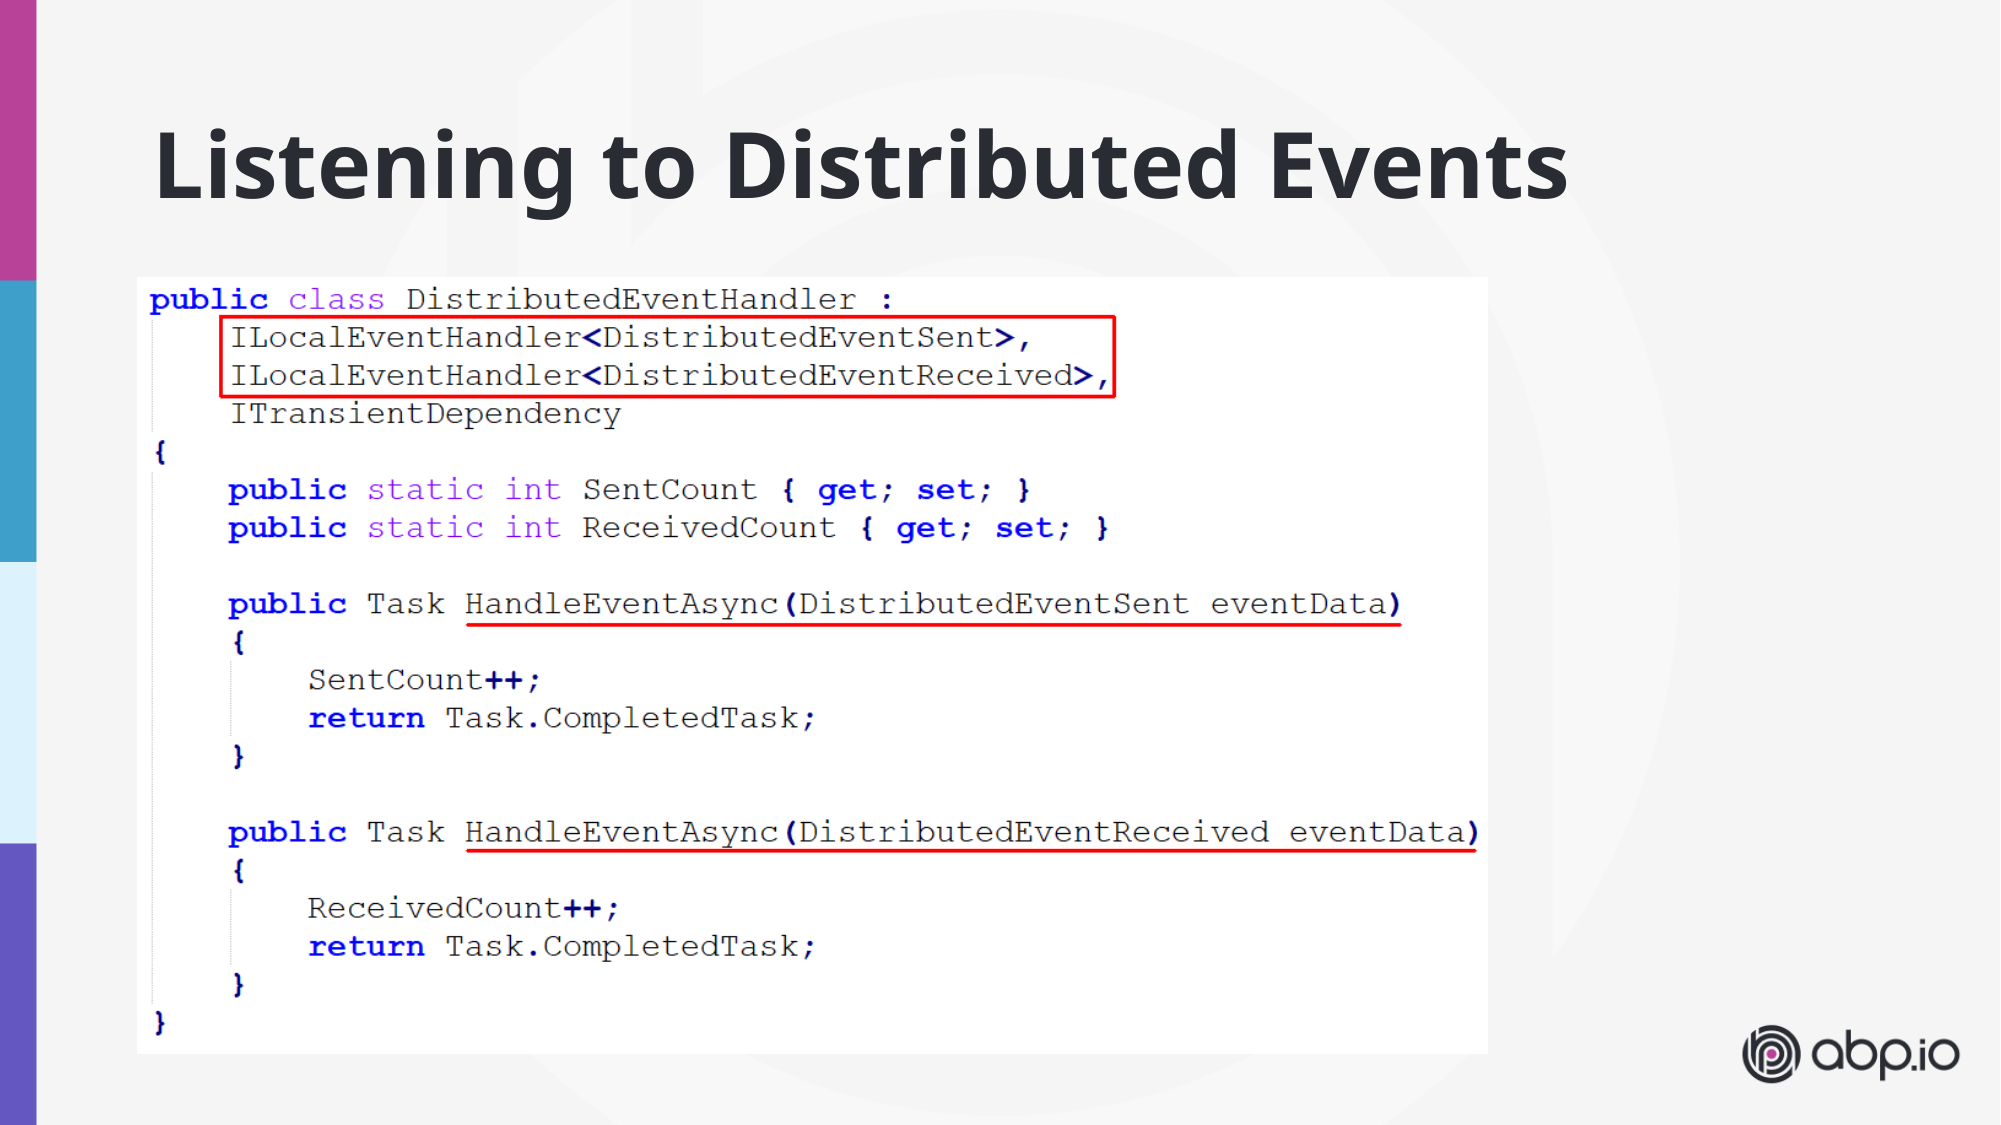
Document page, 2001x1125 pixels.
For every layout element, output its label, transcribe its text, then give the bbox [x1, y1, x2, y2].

picture [0, 0, 2001, 1125]
title Listening to Distributed Events [137, 59, 1863, 278]
